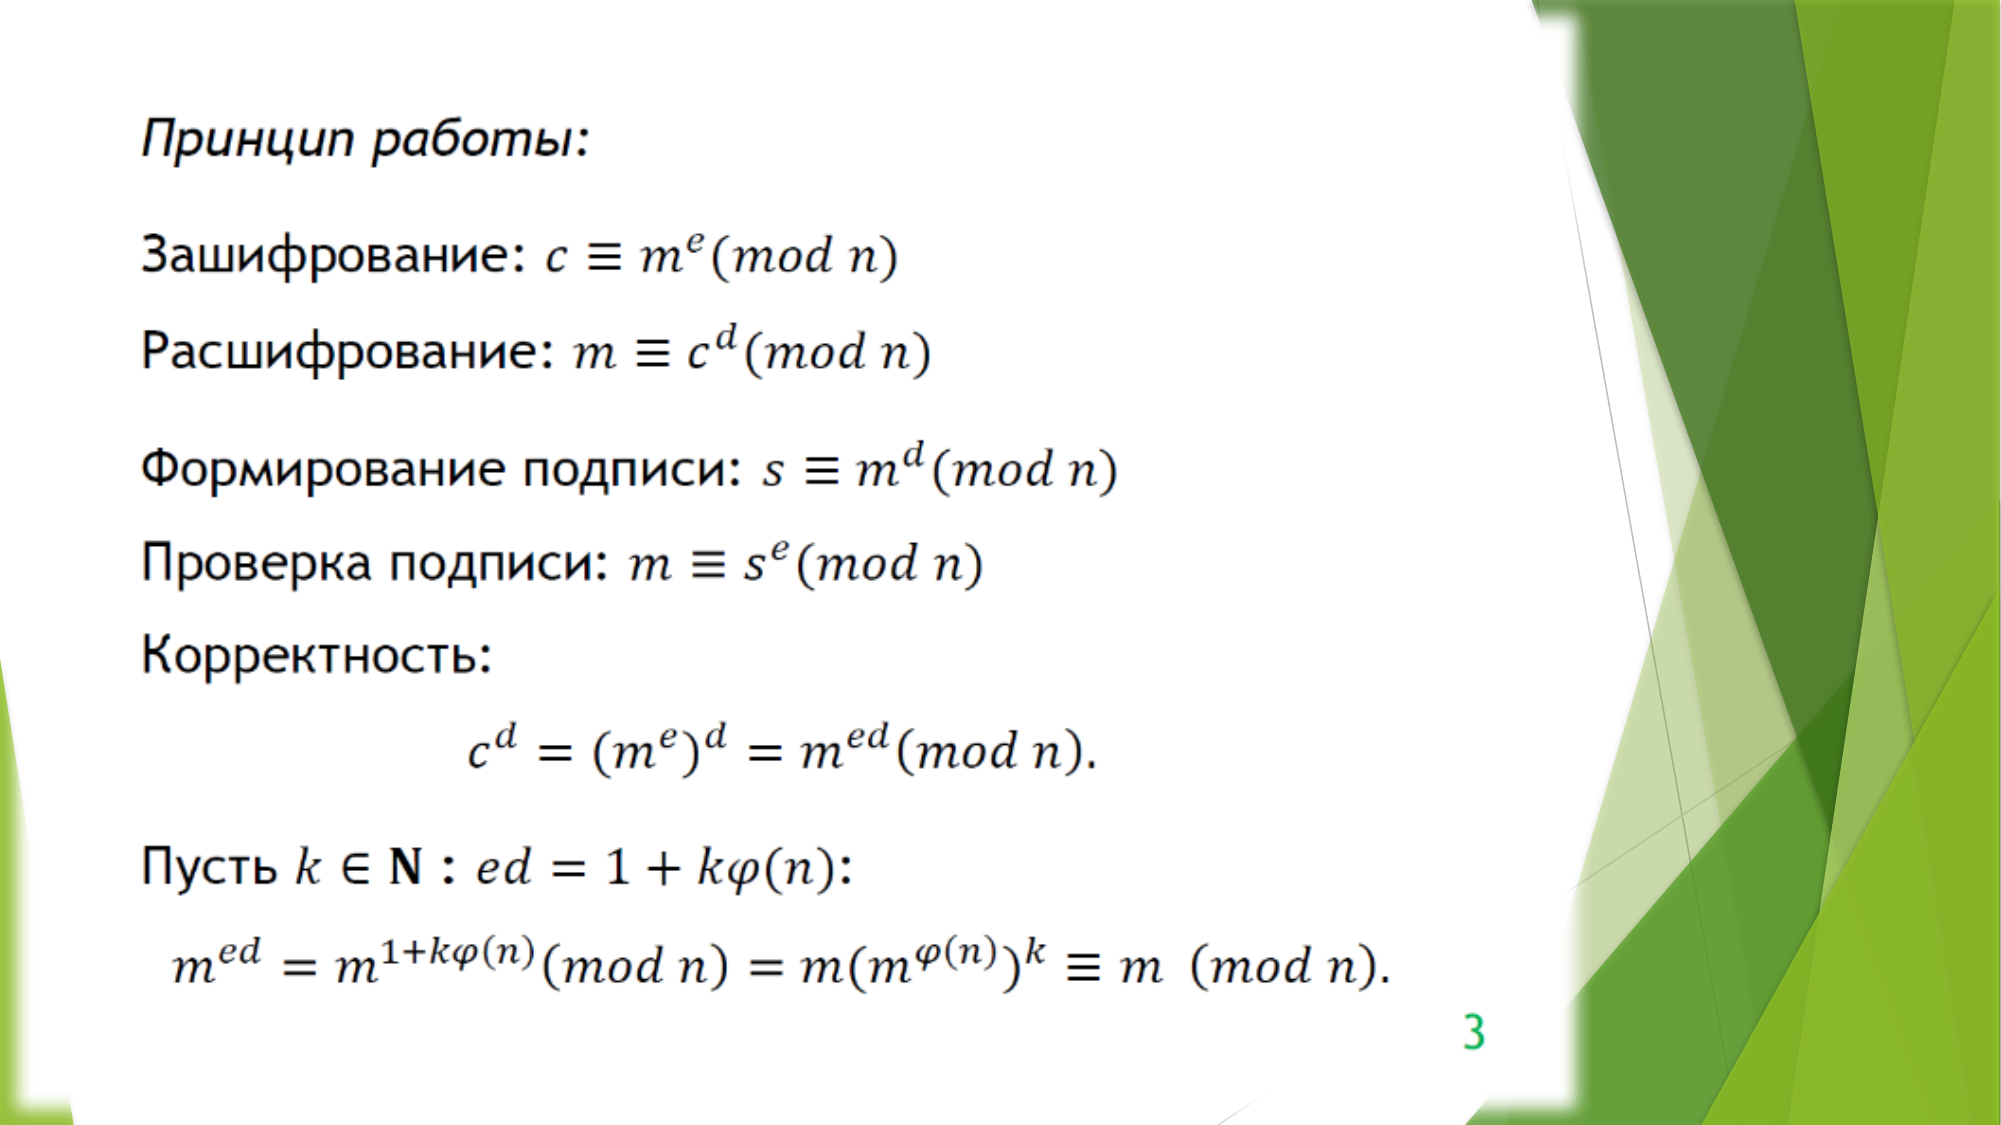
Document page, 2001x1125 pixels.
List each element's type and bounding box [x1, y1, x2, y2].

picture [0, 0, 1595, 1125]
